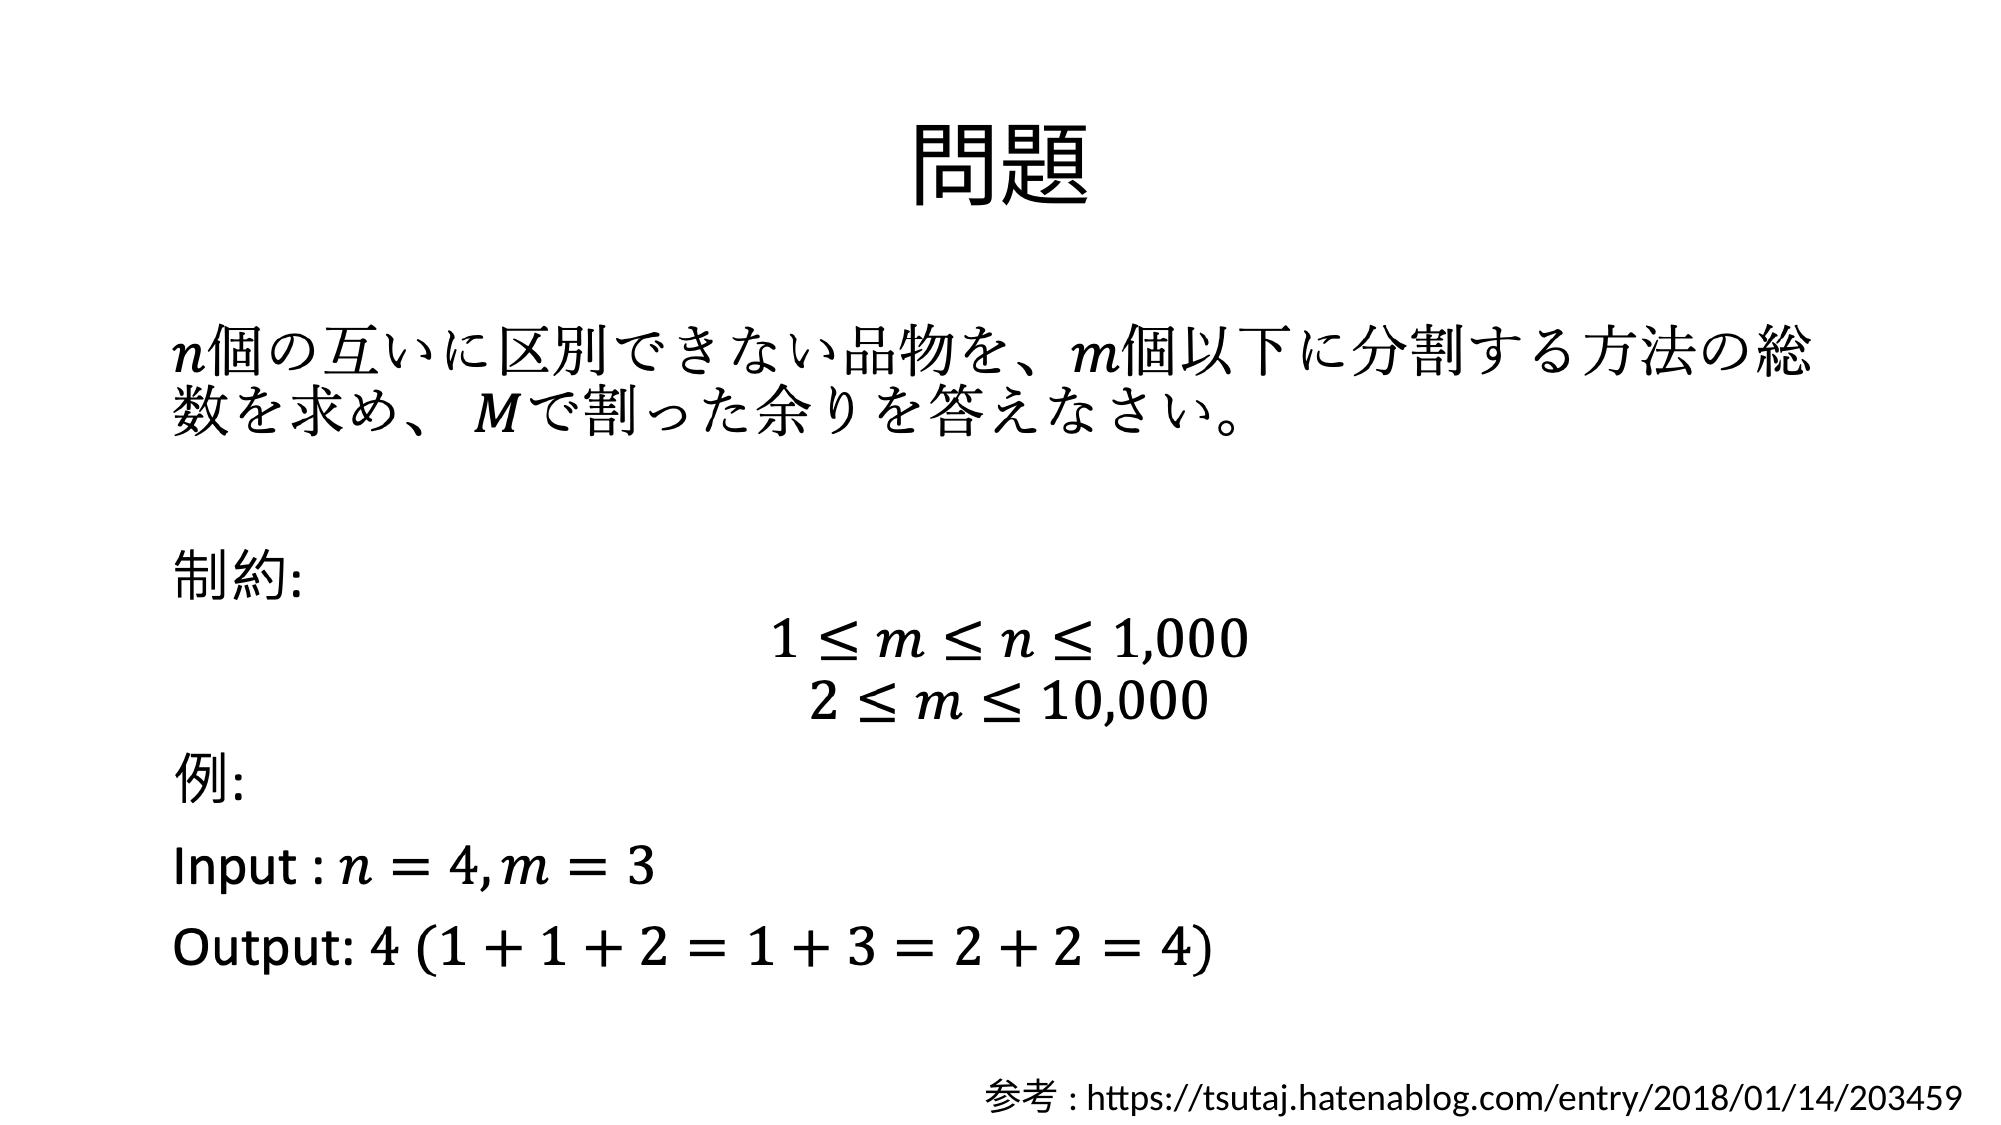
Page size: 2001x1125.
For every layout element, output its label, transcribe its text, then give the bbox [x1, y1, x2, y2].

text_box 参考: https://tsutaj.hatenablog.com/entry/2018/01/14/203459 [969, 1065, 2000, 1125]
title 問題 [137, 59, 1863, 278]
list [137, 299, 1863, 1014]
